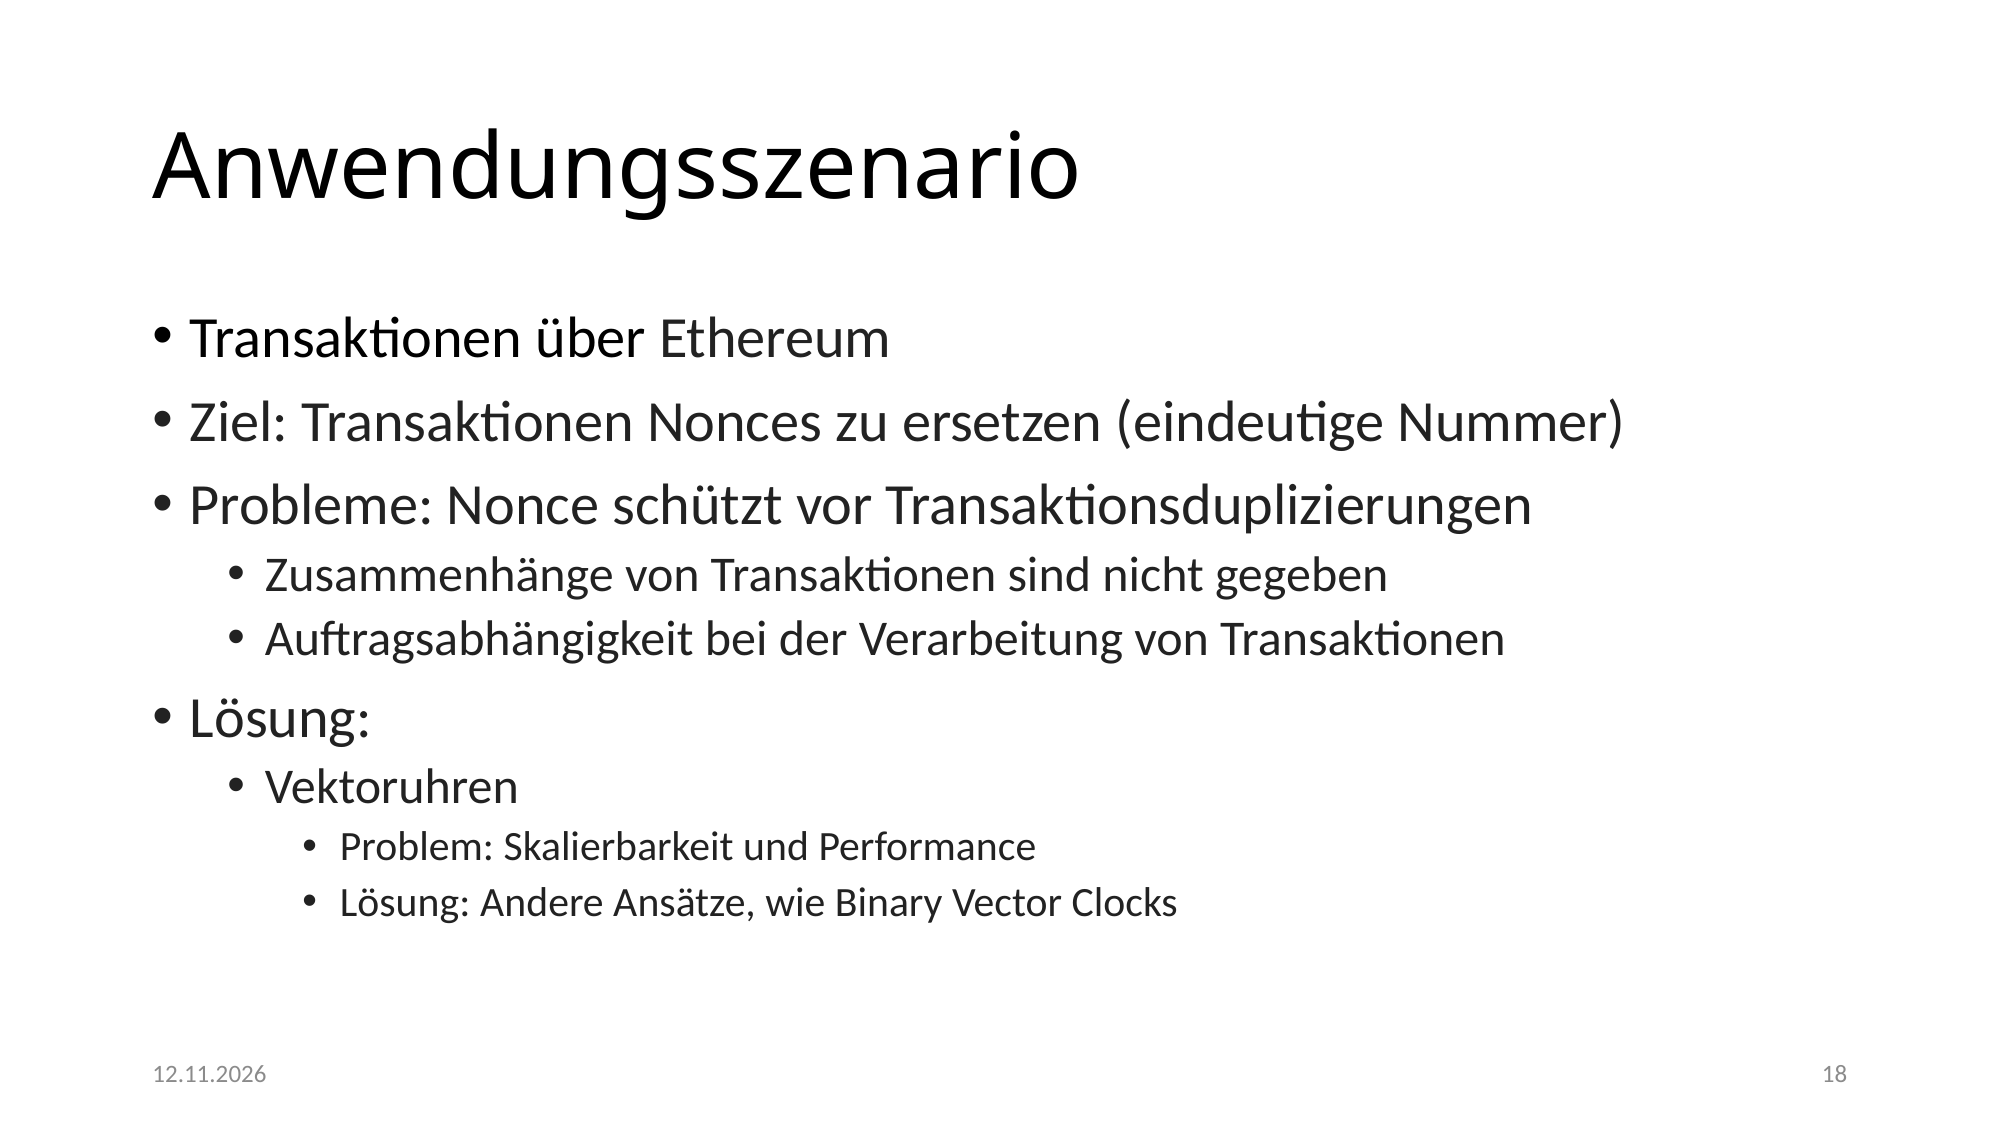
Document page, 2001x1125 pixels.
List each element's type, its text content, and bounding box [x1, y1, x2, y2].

title Anwendungsszenario [137, 59, 1863, 278]
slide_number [137, 1042, 588, 1103]
list Transaktionen über Ethereum Ziel: Transaktionen Nonces zu ersetzen (eindeutige Nummer) Probleme: Nonce schützt vor Transaktionsduplizierungen Zusammenhänge von Transaktionen sind nicht gegeben Auftragsabhängigkeit bei der Verarbeitung von Transaktionen Lösung: Vektoruhren Problem: Skalierbarkeit und Performance Lösung: Andere Ansätze, wie Binary Vector Clocks [137, 299, 1863, 1014]
slide_number 18 [1412, 1042, 1863, 1103]
